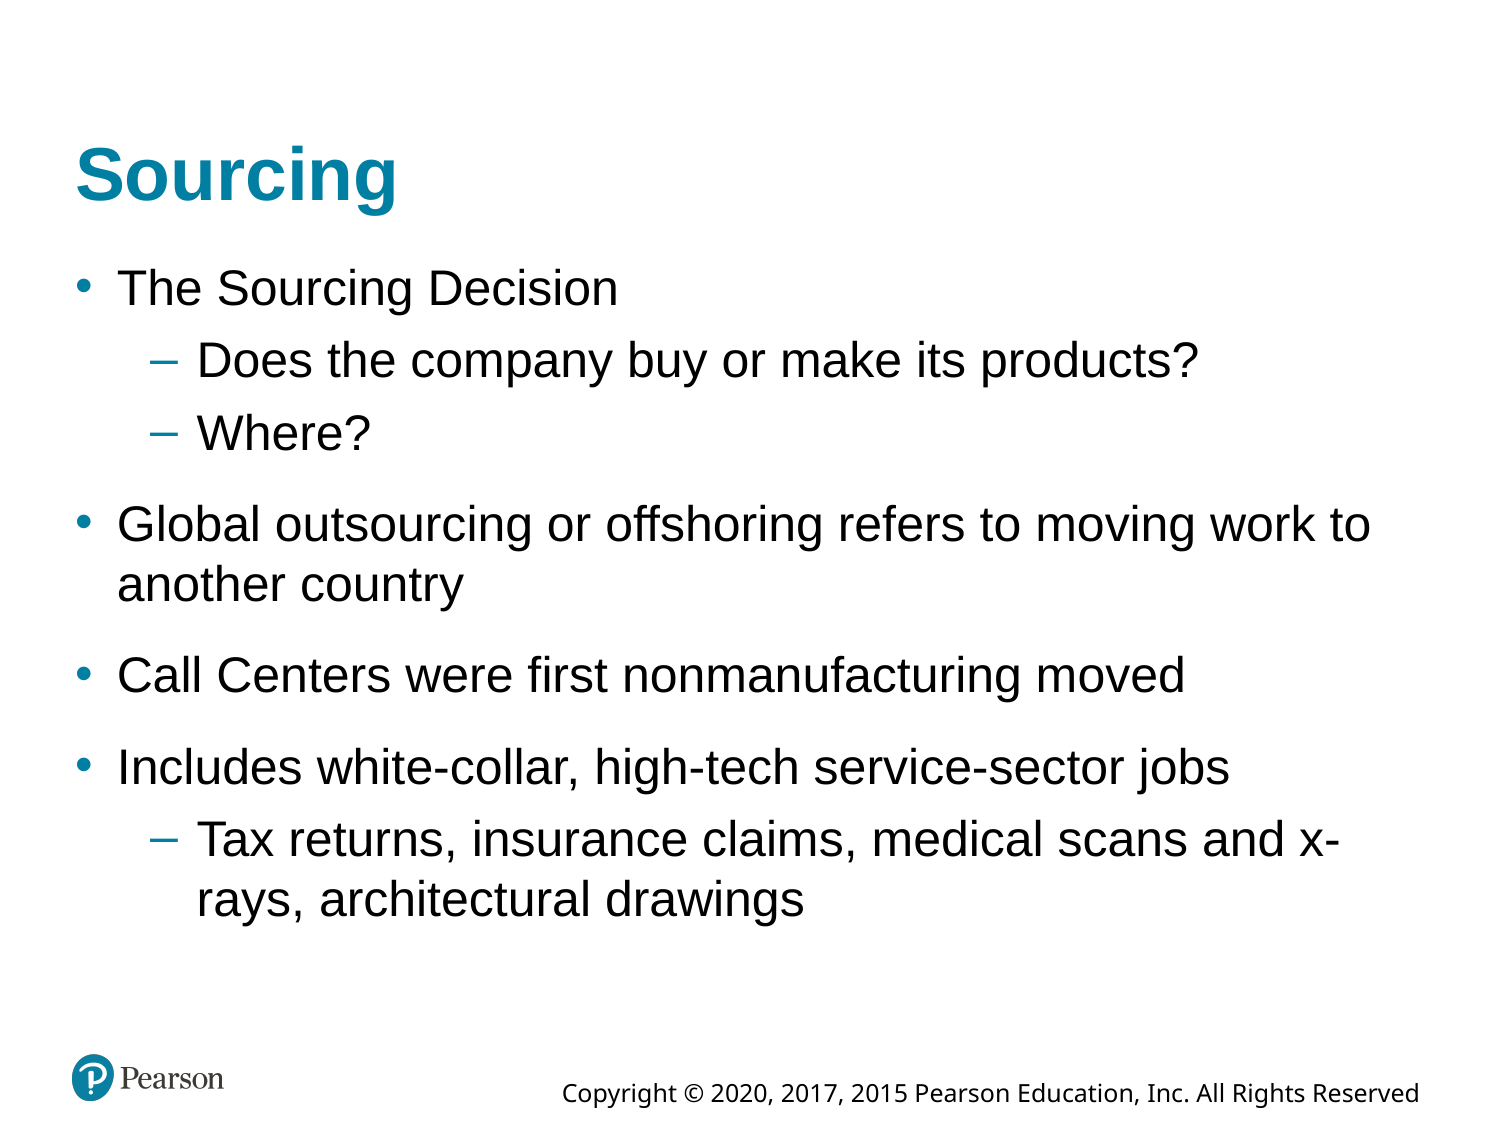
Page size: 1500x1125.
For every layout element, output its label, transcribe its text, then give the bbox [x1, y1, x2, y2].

list The Sourcing Decision Does the company buy or make its products? Where? Global outsourcing or offshoring refers to moving work to another country Call Centers were first nonmanufacturing moved Includes white-collar, high-tech service-sector jobs Tax returns, insurance claims, medical scans and x-rays, architectural drawings [75, 255, 1425, 983]
picture [72, 1087, 83, 1101]
title Sourcing [75, 35, 1425, 216]
picture [80, 1063, 106, 1088]
picture [72, 1054, 88, 1070]
picture [98, 1054, 224, 1101]
